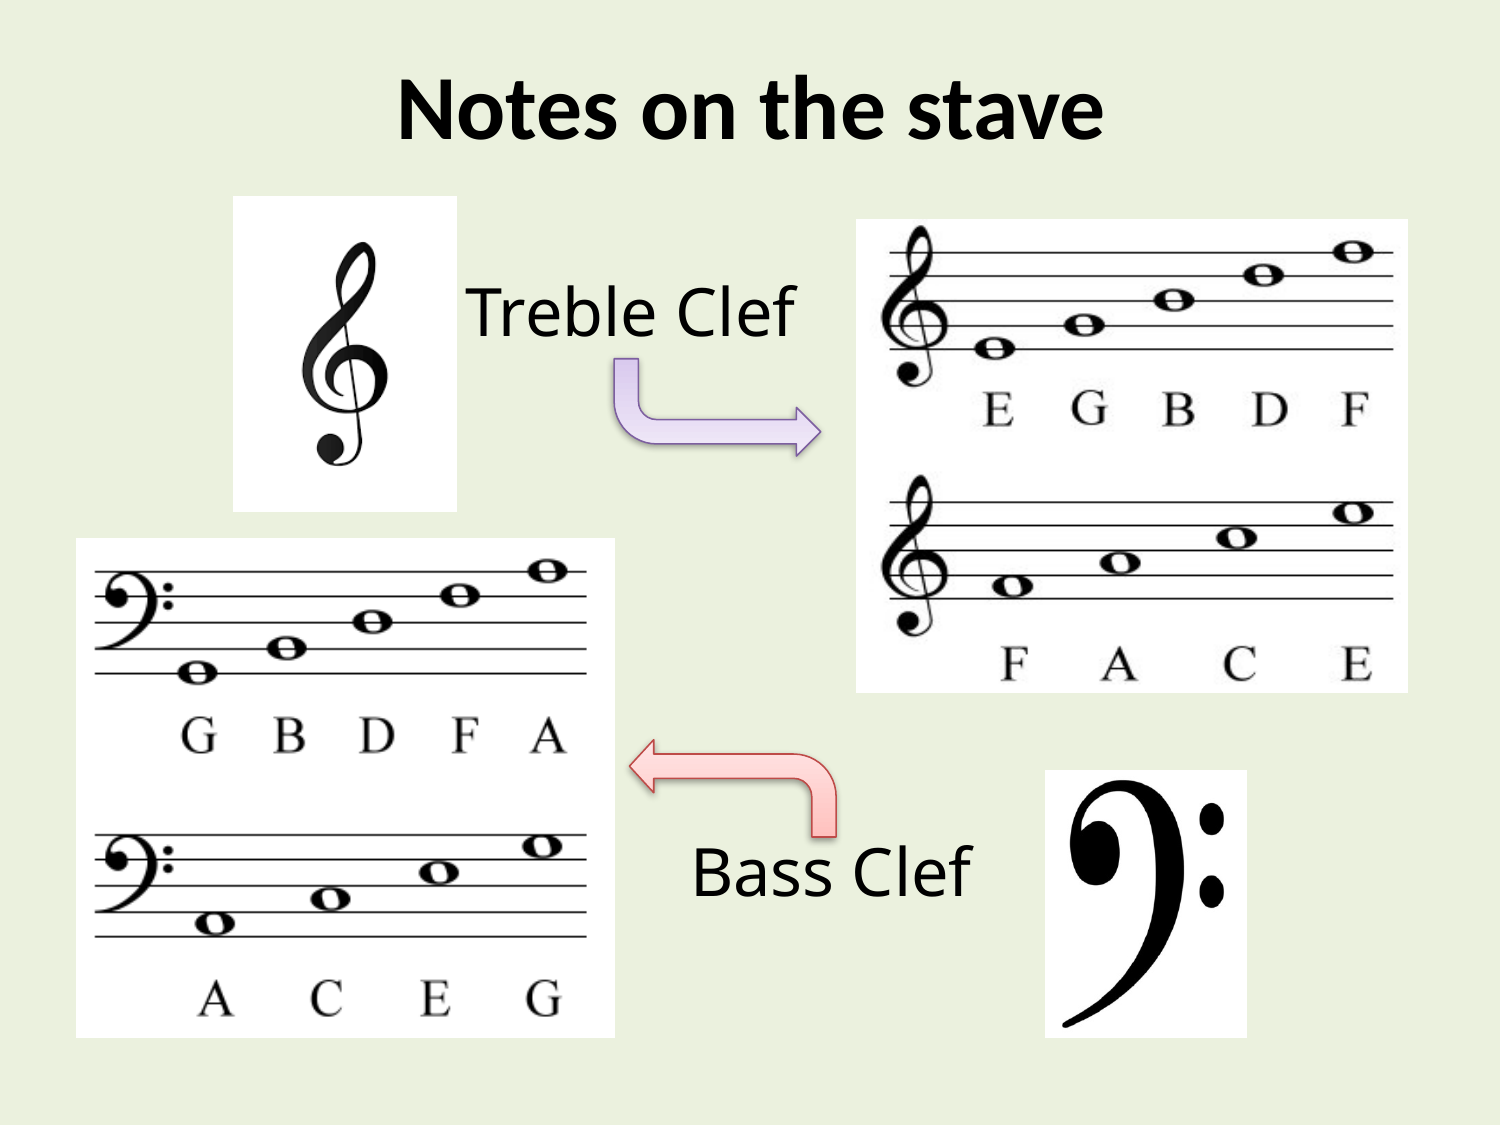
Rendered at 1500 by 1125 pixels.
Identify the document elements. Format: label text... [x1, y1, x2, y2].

picture [855, 219, 1408, 693]
text_box [613, 357, 822, 457]
picture [76, 538, 615, 1039]
list Treble Clef Bass Clef [75, 262, 1425, 1005]
picture [233, 196, 458, 512]
title Notes on the stave [76, 8, 1427, 197]
picture [1045, 770, 1247, 1039]
text_box [628, 738, 837, 838]
